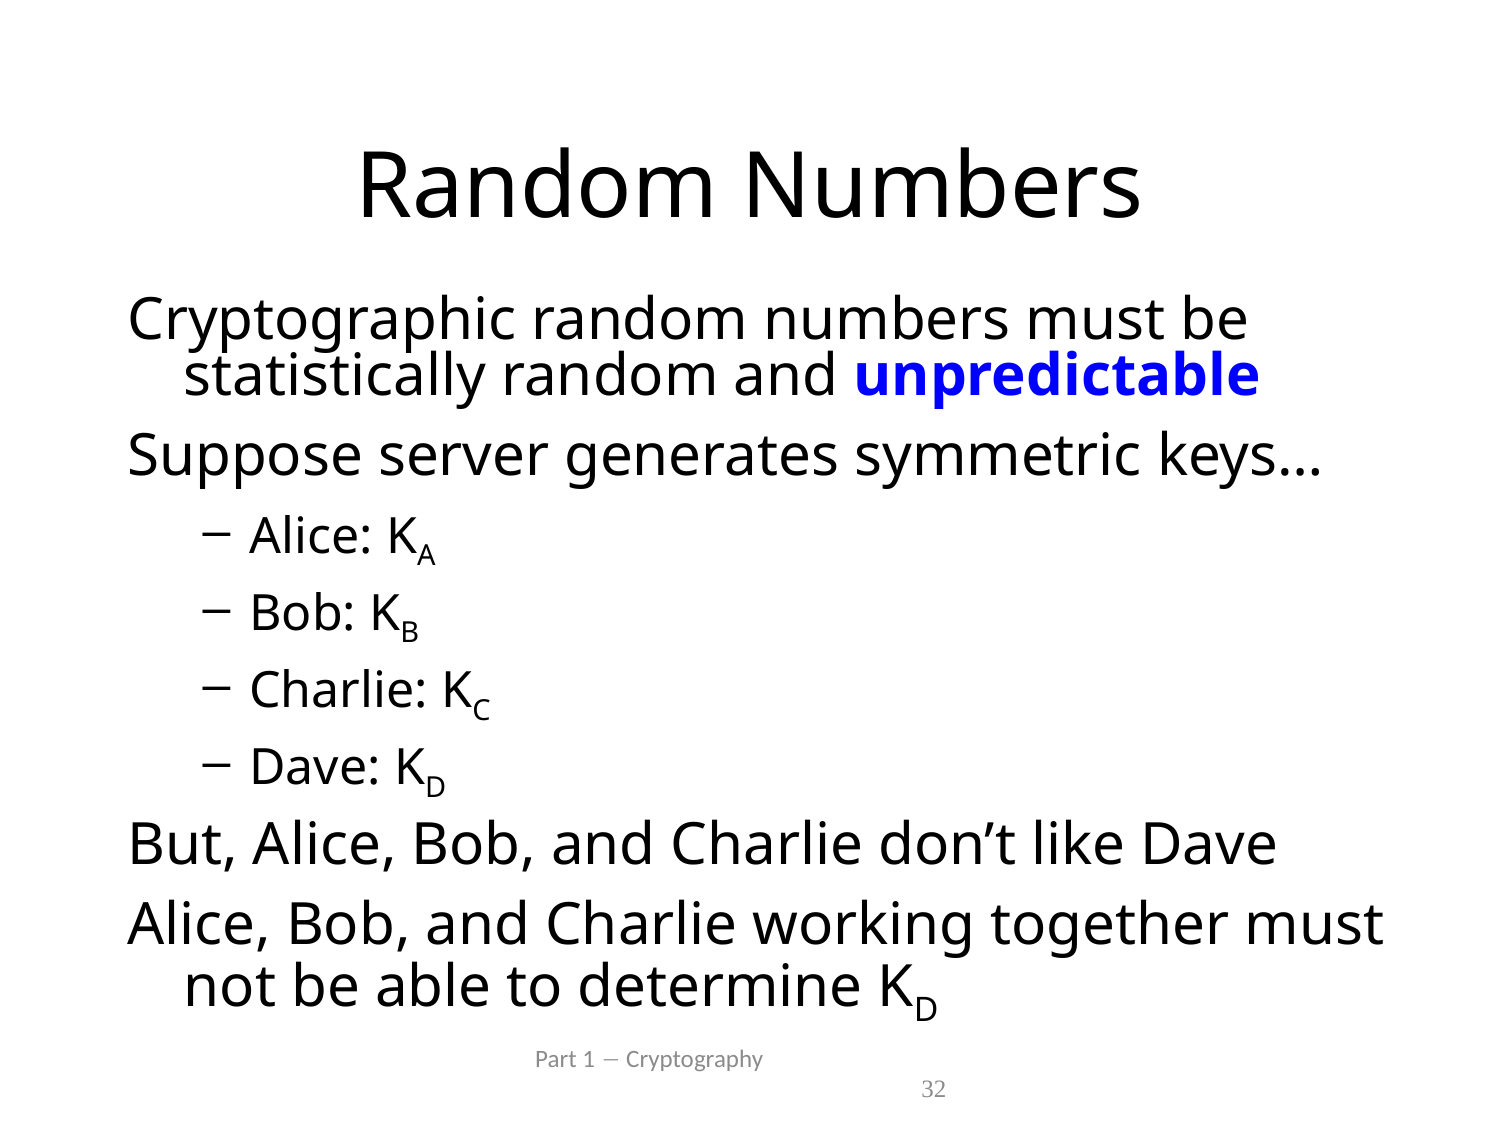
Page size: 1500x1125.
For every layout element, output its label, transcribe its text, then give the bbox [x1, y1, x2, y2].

list Cryptographic random numbers must be statistically random and unpredictable Suppose server generates symmetric keys… Alice: KA Bob: KB Charlie: KC Dave: KD But, Alice, Bob, and Charlie don’t like Dave Alice, Bob, and Charlie working together must not be able to determine KD [112, 287, 1413, 1013]
footer Part 1  Cryptography 32 [512, 1042, 988, 1103]
title Random Numbers [112, 87, 1388, 275]
